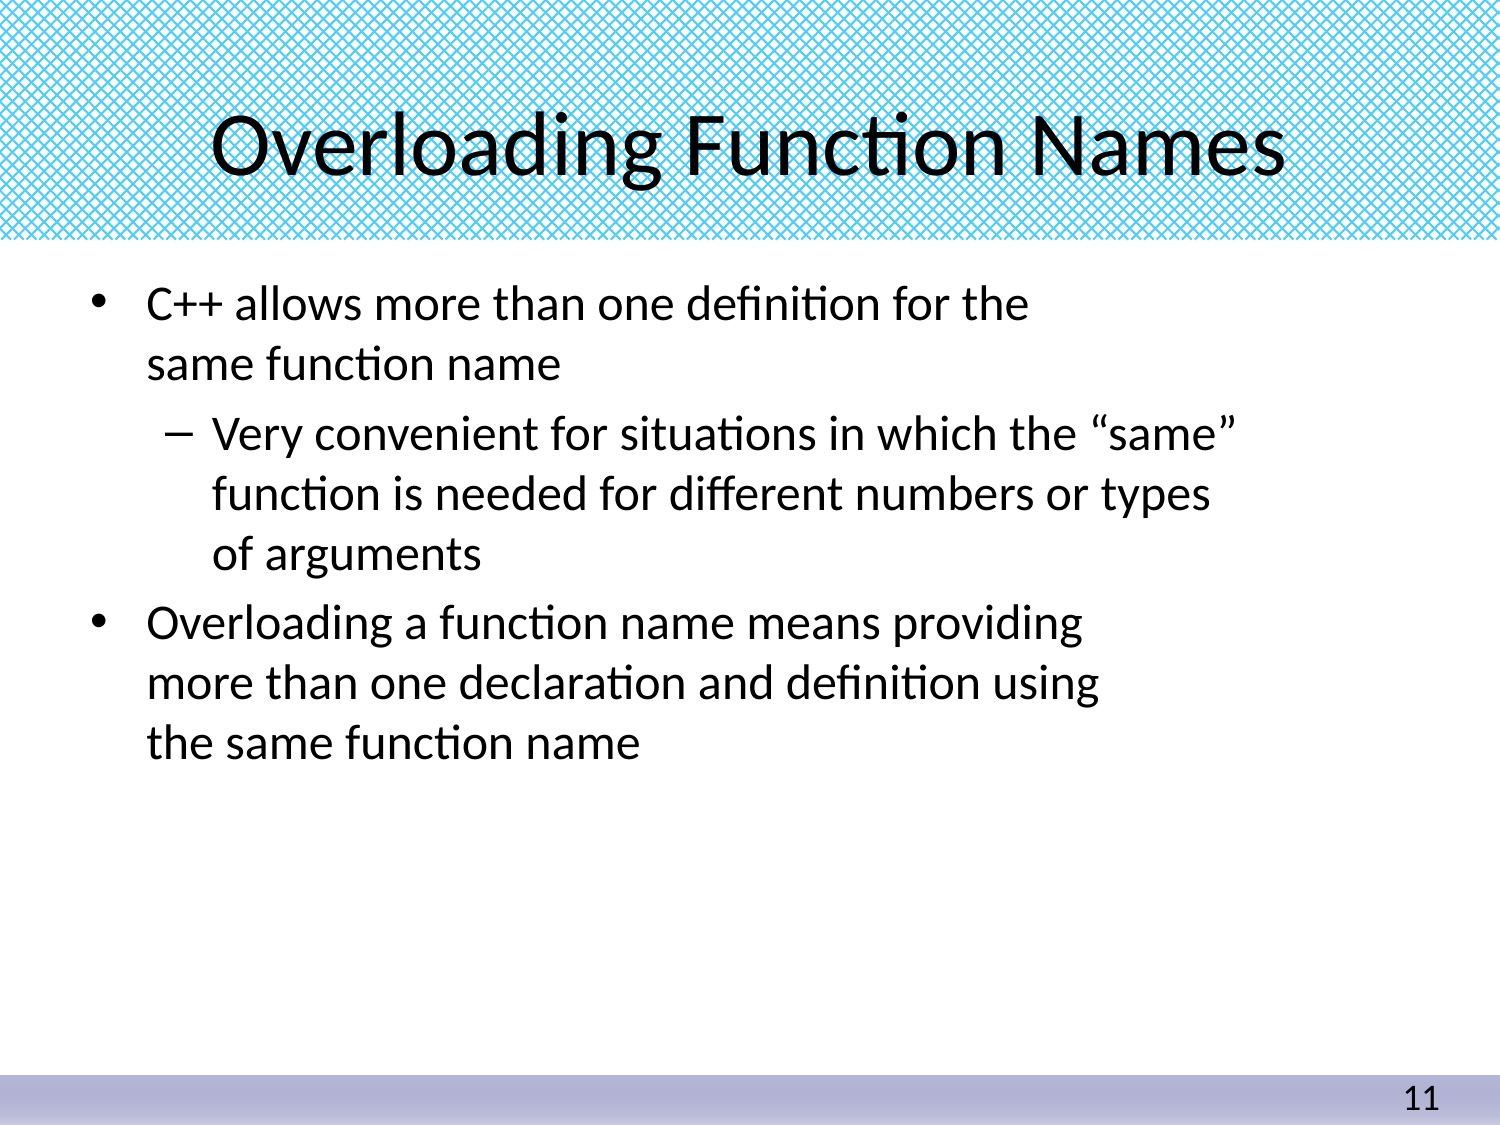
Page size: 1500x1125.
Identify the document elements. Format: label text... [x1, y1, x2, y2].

title Overloading Function Names [75, 45, 1425, 233]
list C++ allows more than one definition for the same function name Very convenient for situations in which the “same” function is needed for different numbers or types of arguments Overloading a function name means providing more than one declaration and definition using the same function name [75, 262, 1425, 1005]
